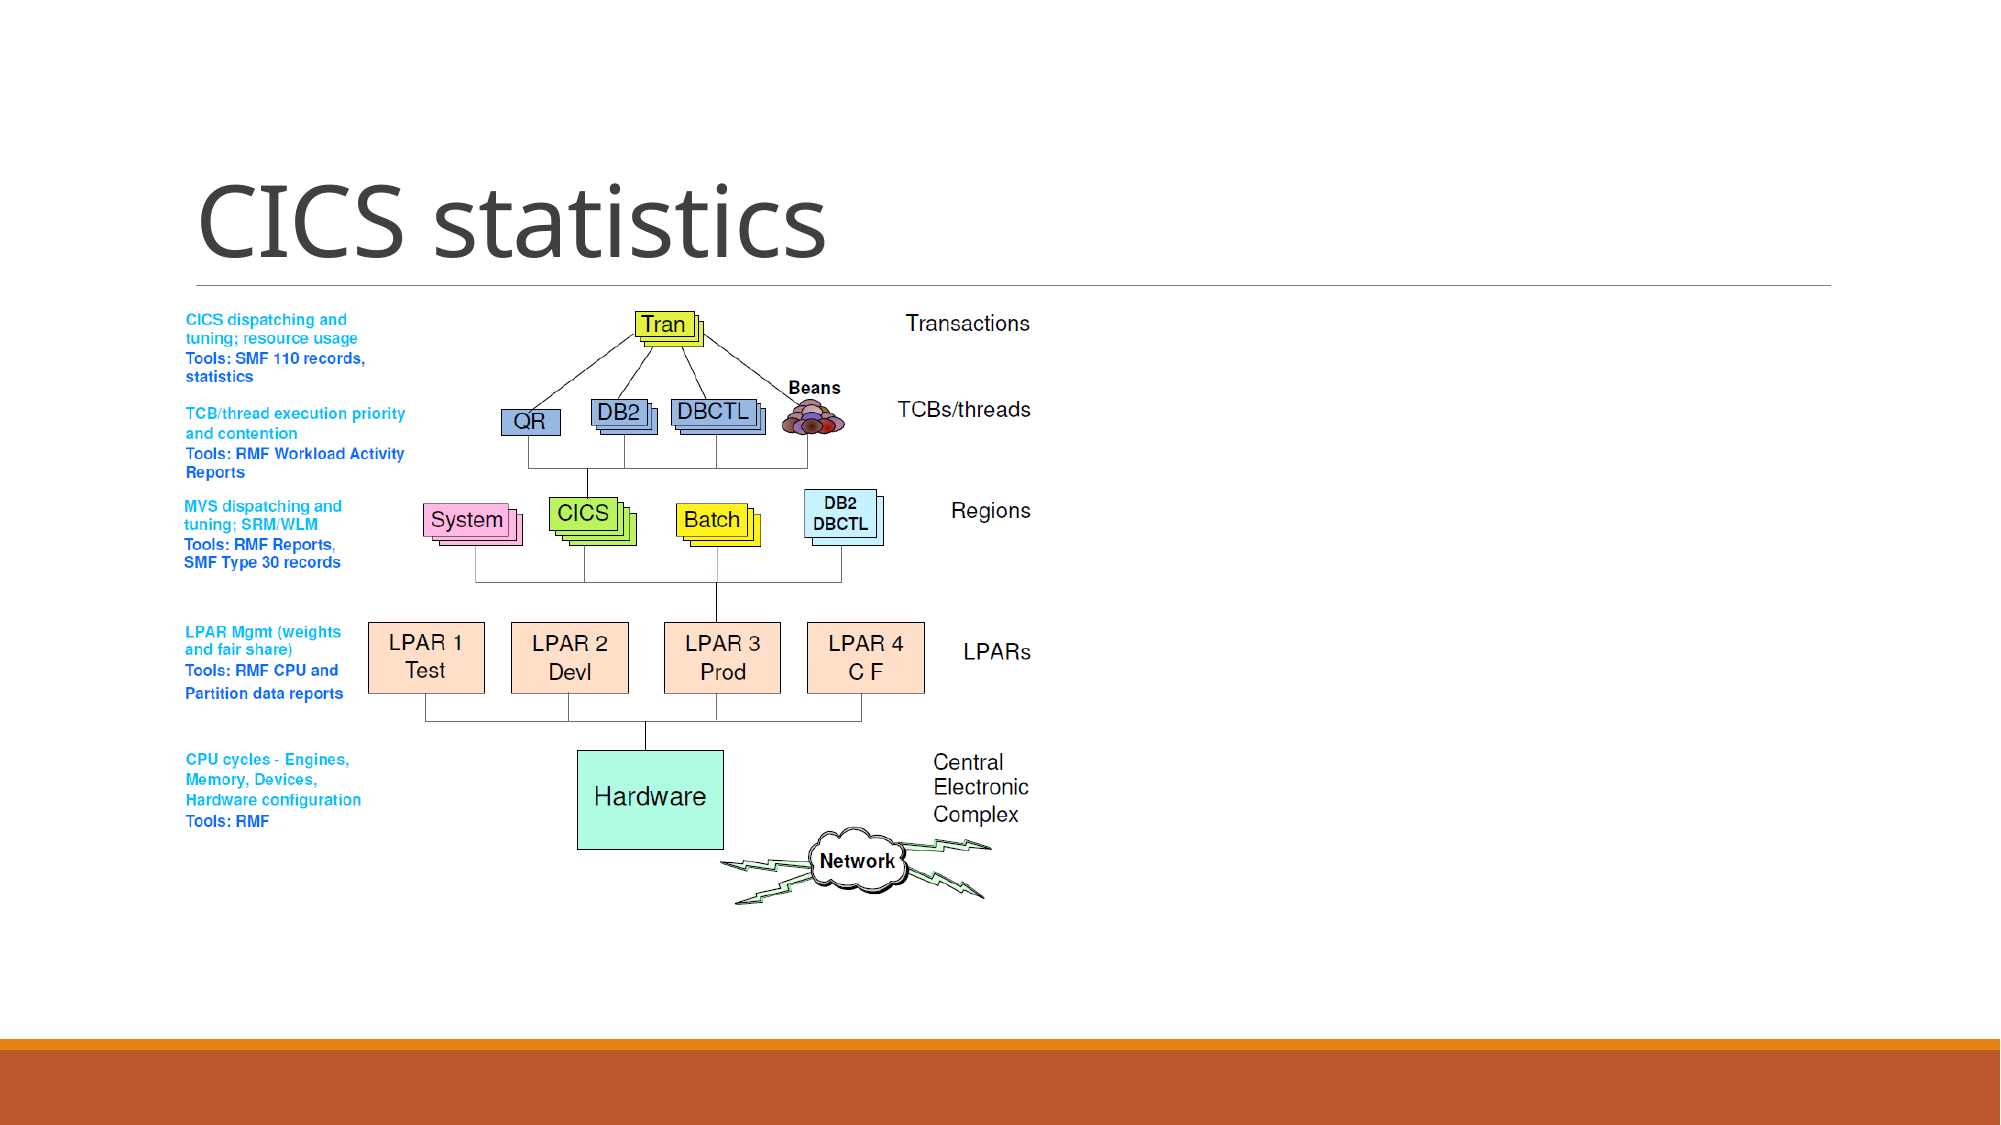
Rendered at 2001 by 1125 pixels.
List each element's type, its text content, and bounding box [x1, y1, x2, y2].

title CICS statistics [180, 47, 1830, 285]
picture [179, 302, 1046, 906]
